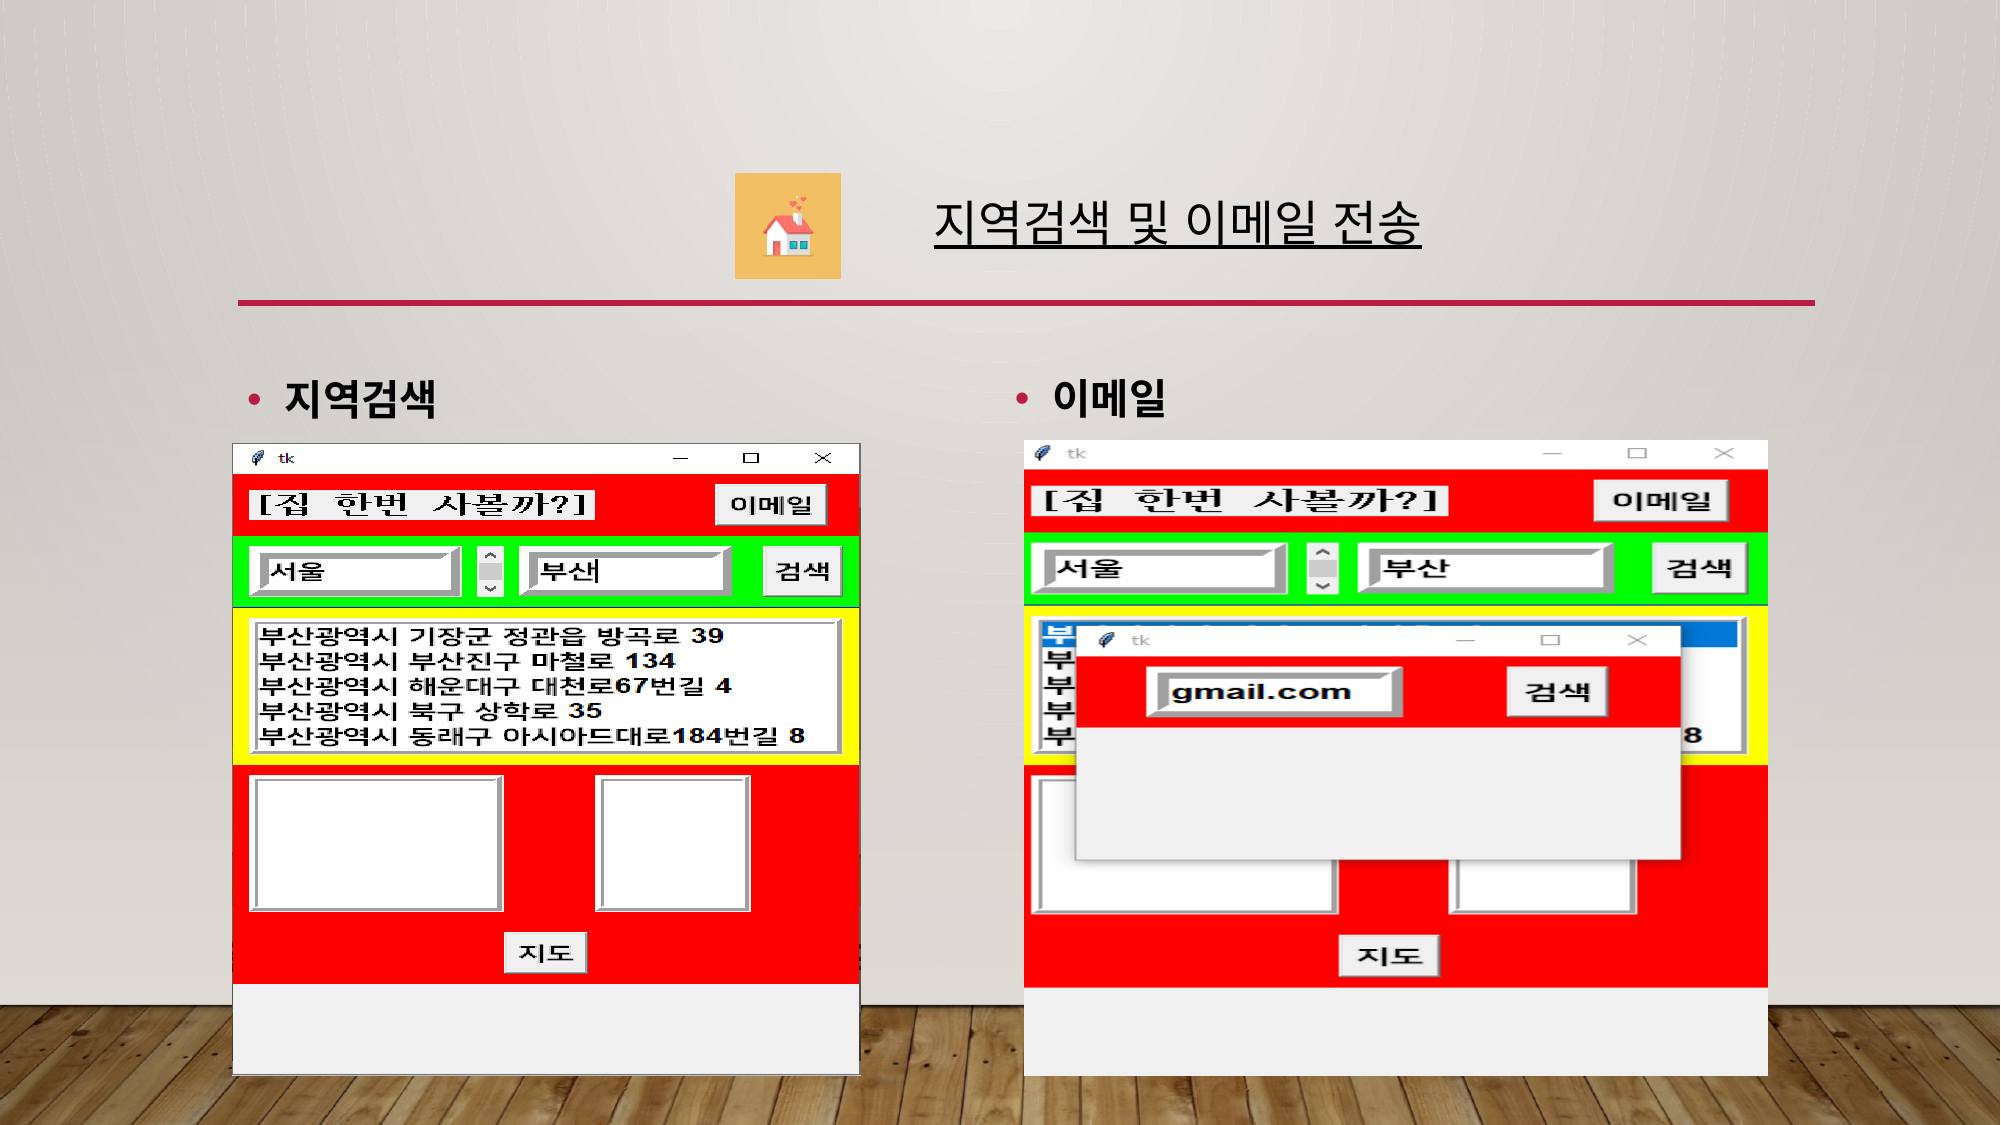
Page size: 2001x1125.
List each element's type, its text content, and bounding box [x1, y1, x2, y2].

text_box 지역검색 및 이메일 전송 [841, 191, 1594, 260]
picture [0, 440, 2000, 1125]
text_box 이메일 [999, 355, 1795, 441]
picture [735, 173, 841, 279]
text_box 지역검색 및 이메일 전송 [726, 191, 735, 260]
text_box 지역검색 [232, 356, 1024, 442]
